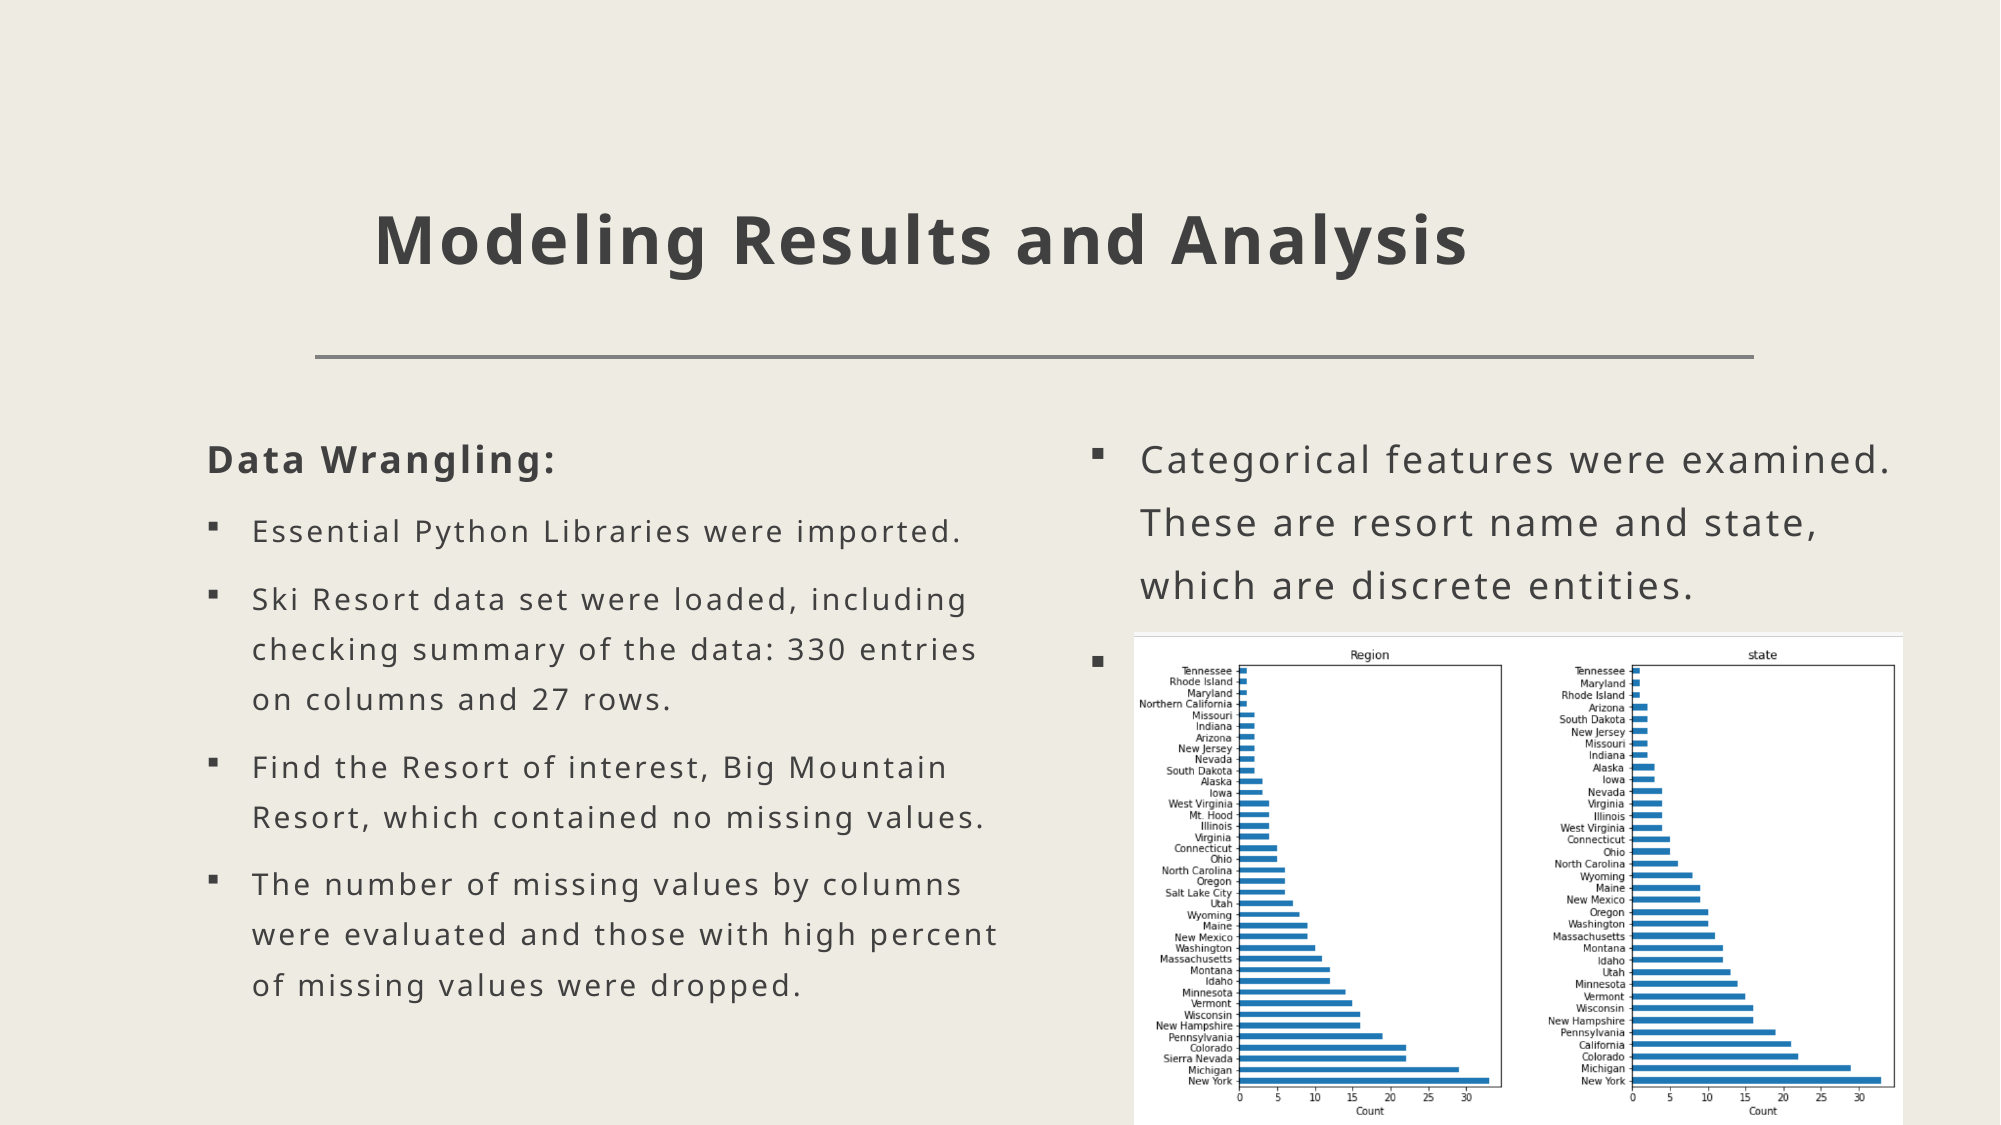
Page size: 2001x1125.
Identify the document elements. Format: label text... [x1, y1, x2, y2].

list Data Wrangling: Essential Python Libraries were imported. Ski Resort data set were loaded, including checking summary of the data: 330 entries on columns and 27 rows. Find the Resort of interest, Big Mountain Resort, which contained no missing values. The number of missing values by columns were evaluated and those with high percent of missing values were dropped. [188, 399, 1025, 1125]
picture [1134, 632, 1904, 1125]
list Categorical features were examined. These are resort name and state, which are discrete entities. Here is the resort distributions: [1071, 399, 1967, 1097]
title Modeling Results and Analysis [315, 72, 1754, 294]
